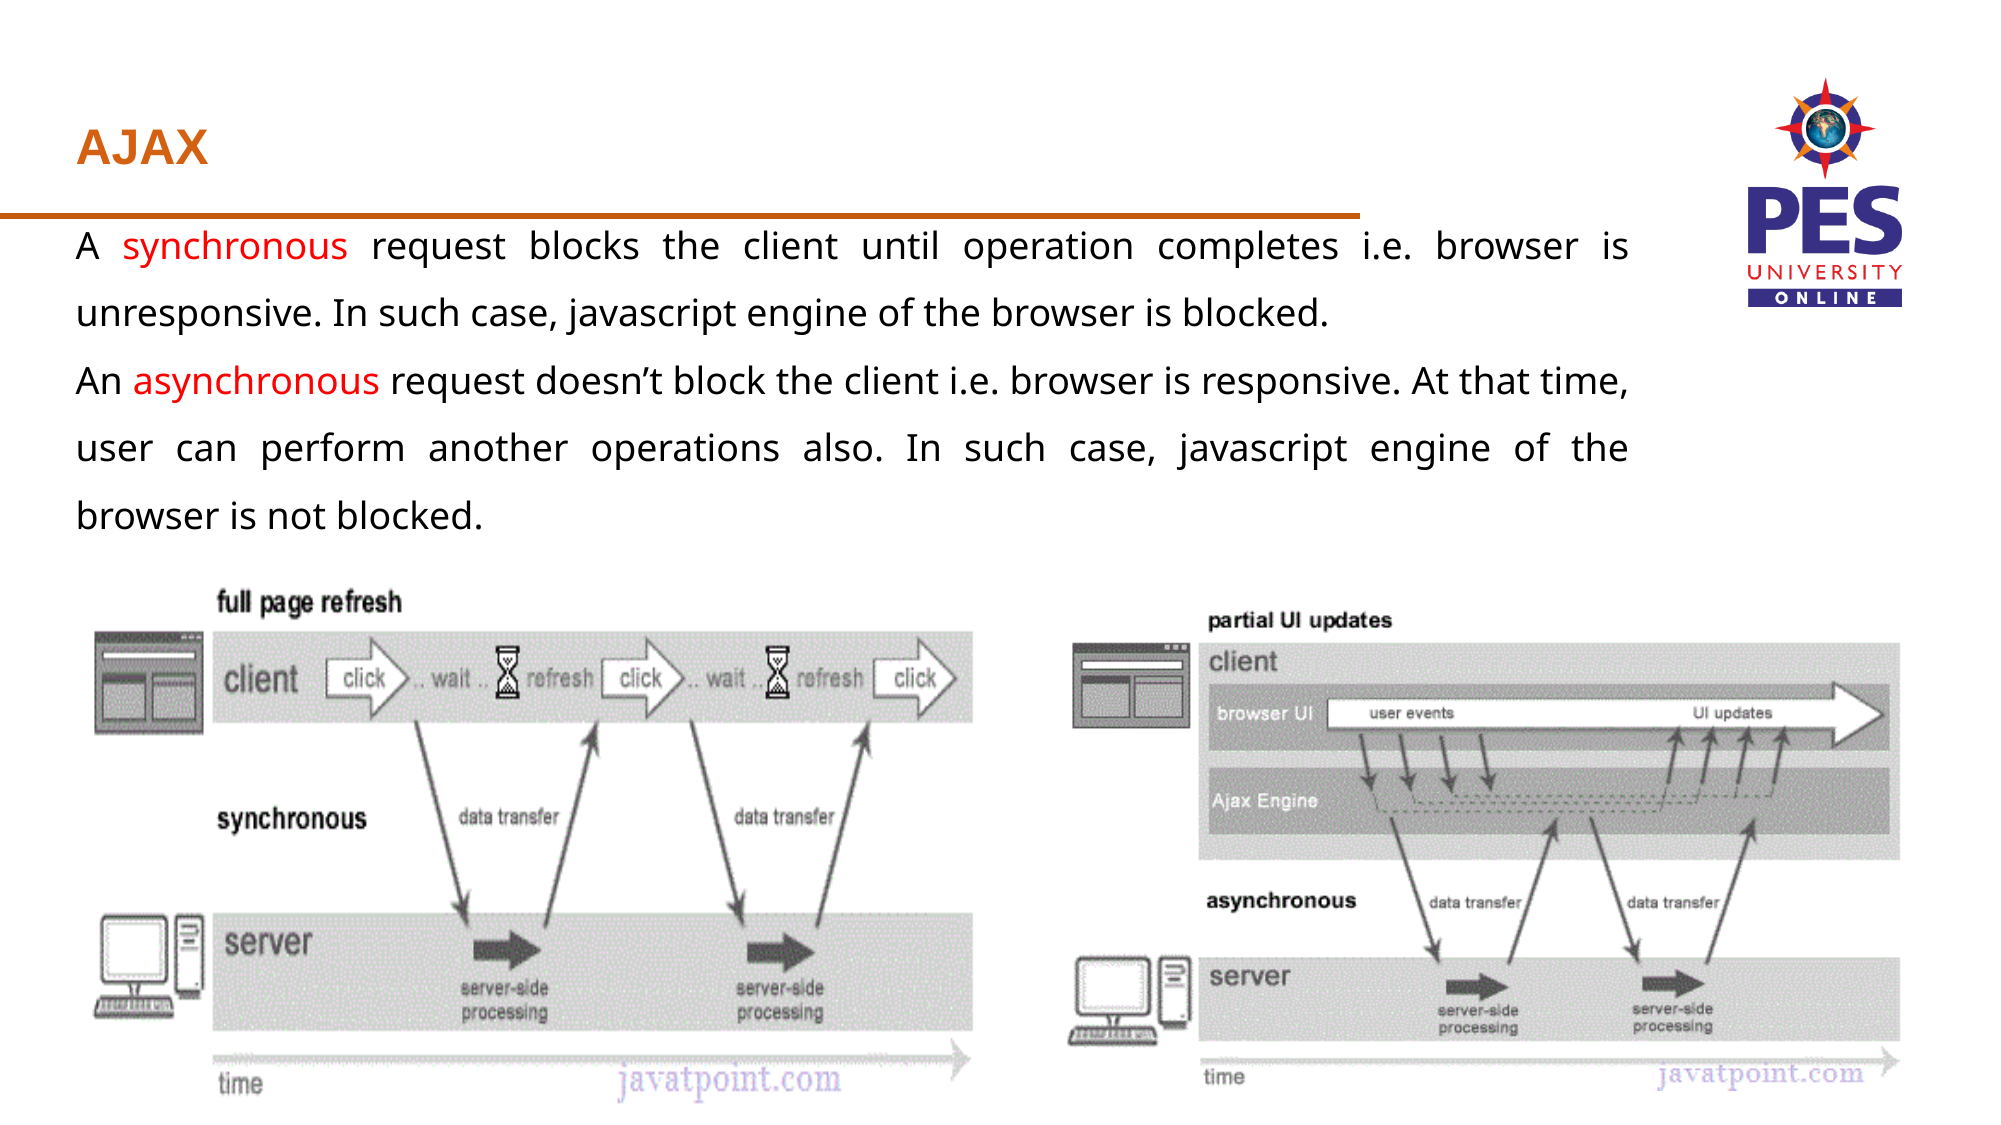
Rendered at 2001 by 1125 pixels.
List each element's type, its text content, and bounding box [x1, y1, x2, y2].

text_box AJAX [60, 106, 1374, 182]
text_box A synchronous request blocks the client until operation completes i.e. browser is unresponsive. In such case, javascript engine of the browser is blocked. An asynchronous request doesn’t block the client i.e. browser is responsive. At that time, user can perform another operations also. In such case, javascript engine of the browser is not blocked. [60, 191, 1646, 545]
picture [1748, 77, 1902, 307]
picture [1066, 604, 1902, 1091]
picture [69, 584, 975, 1111]
